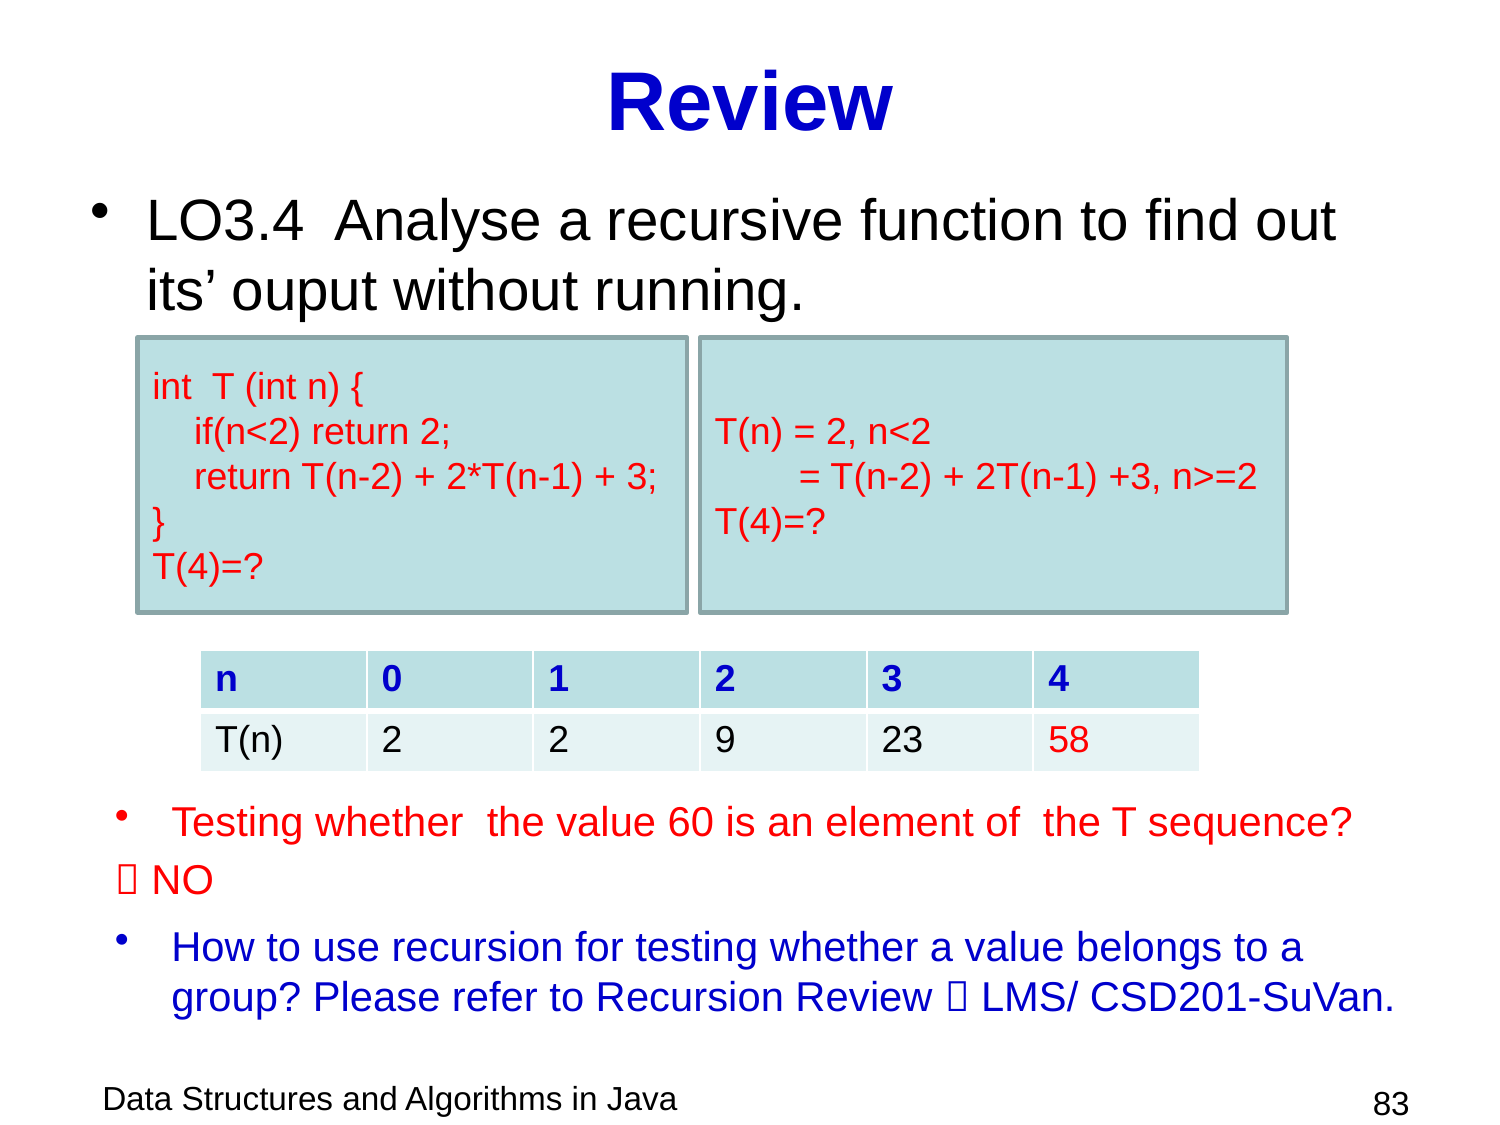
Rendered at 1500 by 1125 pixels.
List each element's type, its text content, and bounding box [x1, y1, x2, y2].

table_cell 2 [534, 714, 699, 771]
text_box How to use recursion for testing whether a value belongs to a group? Please refer to Recursion Review  LMS/ CSD201-SuVan. [99, 912, 1450, 1038]
text_box int T (int n) { if(n<2) return 2; return T(n-2) + 2*T(n-1) + 3; } T(4)=? [135, 335, 689, 615]
table_cell 2 [368, 714, 532, 771]
table_cell 23 [868, 714, 1032, 771]
table_header 3 [868, 651, 1032, 708]
table_header 4 [1034, 651, 1199, 708]
table_header 2 [701, 651, 866, 708]
text_box T(n) = 2, n<2 = T(n-2) + 2T(n-1) +3, n>=2 T(4)=? [698, 335, 1289, 615]
title Review [74, 44, 1426, 151]
list LO3.4 Analyse a recursive function to find out its’ ouput without running. [74, 174, 1426, 326]
table_cell T(n) [201, 714, 366, 771]
table_cell 9 [701, 714, 866, 771]
text_box Testing whether the value 60 is an element of the T sequence?  NO [99, 787, 1450, 875]
table_header 0 [368, 651, 532, 708]
table_cell 58 [1034, 714, 1199, 771]
slide_number 83 [1274, 1074, 1426, 1125]
table_header n [201, 651, 366, 708]
table_header 1 [534, 651, 699, 708]
